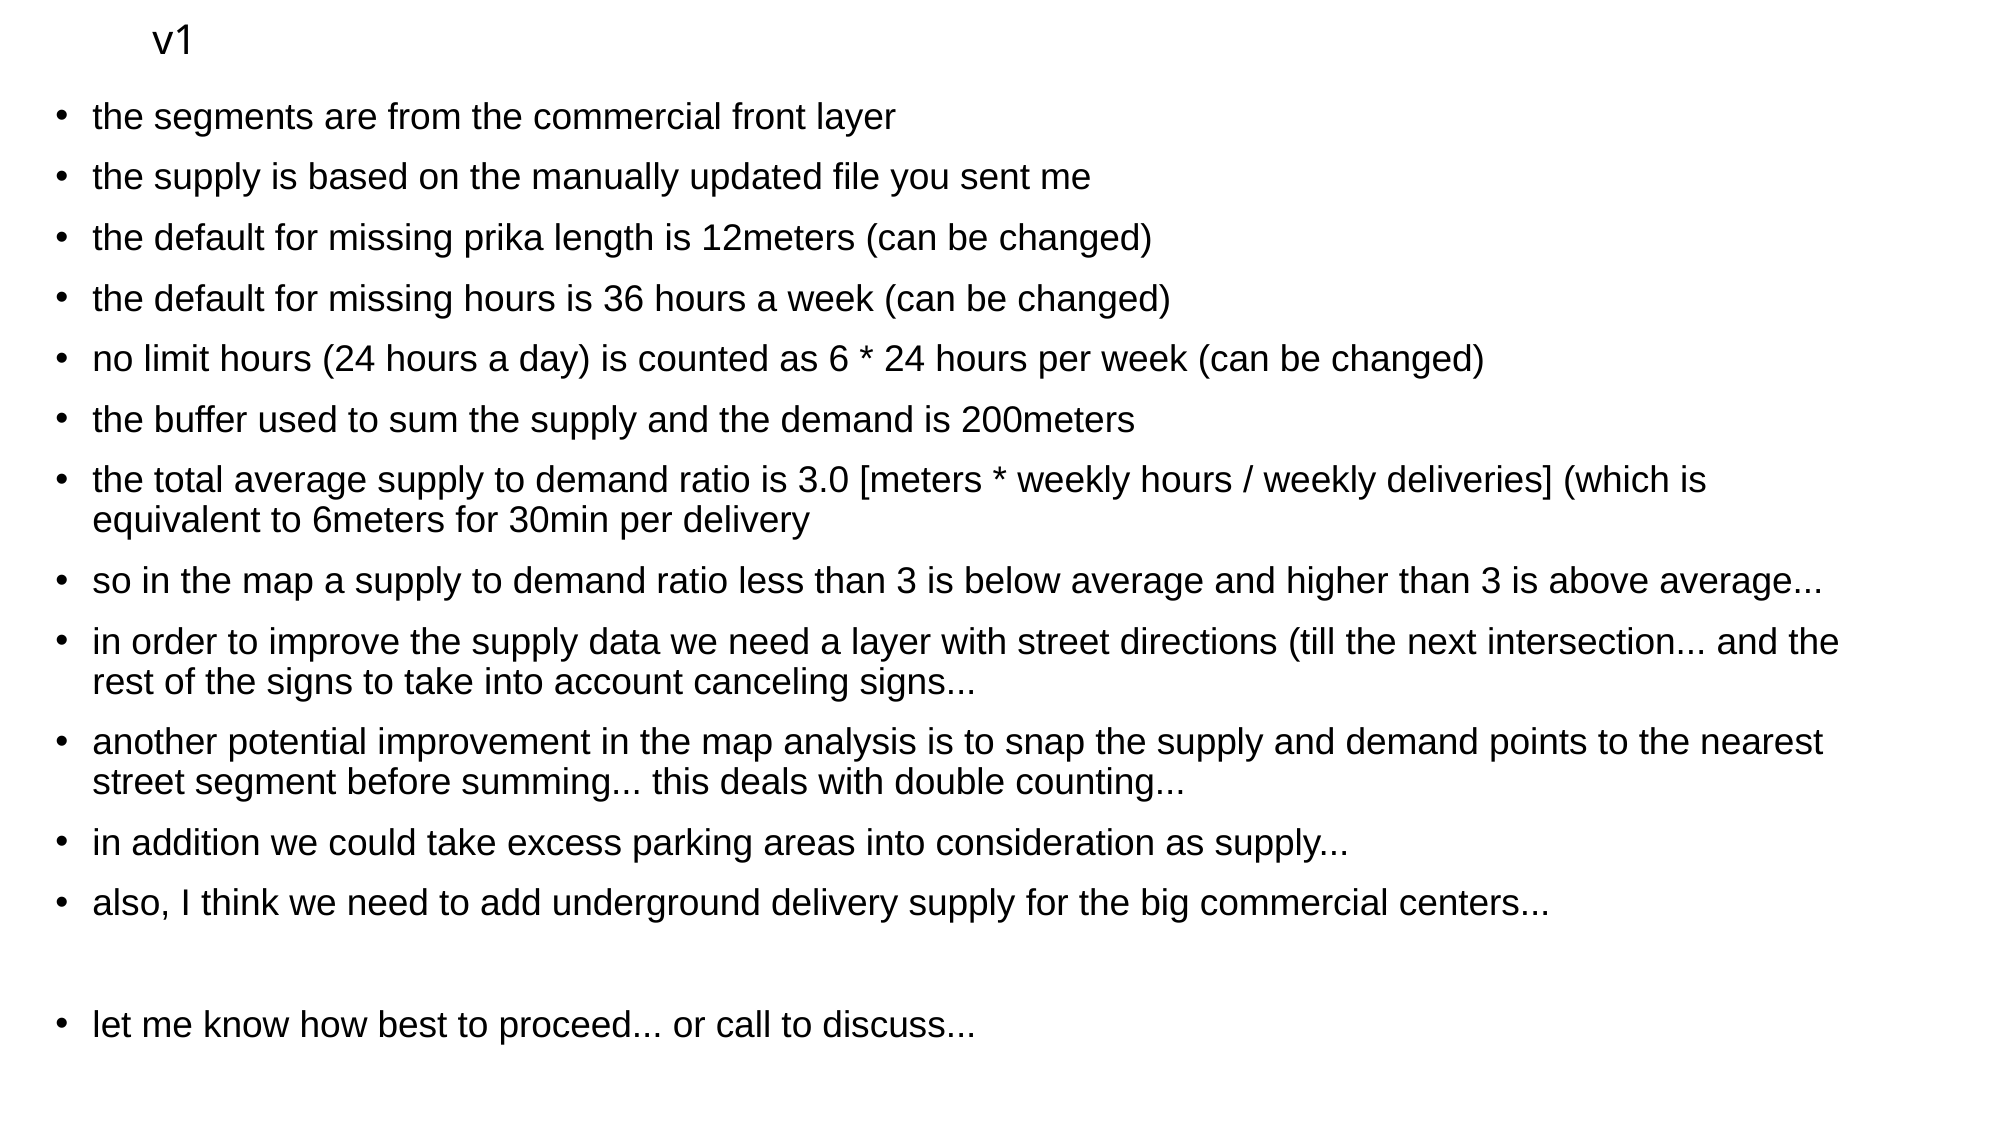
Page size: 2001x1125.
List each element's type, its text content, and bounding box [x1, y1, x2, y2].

list the segments are from the commercial front layer the supply is based on the manually updated file you sent me the default for missing prika length is 12meters (can be changed) the default for missing hours is 36 hours a week (can be changed) no limit hours (24 hours a day) is counted as 6 * 24 hours per week (can be changed) the buffer used to sum the supply and the demand is 200meters the total average supply to demand ratio is 3.0 [meters * weekly hours / weekly deliveries] (which is equivalent to 6meters for 30min per delivery so in the map a supply to demand ratio less than 3 is below average and higher than 3 is above average... in order to improve the supply data we need a layer with street directions (till the next intersection... and the rest of the signs to take into account canceling signs... another potential improvement in the map analysis is to snap the supply and demand points to the nearest street segment before summing... this deals with double counting... in addition we could take excess parking areas into consideration as supply... also, I think we need to add underground delivery supply for the big commercial centers... let me know how best to proceed... or call to discuss... [40, 90, 1863, 1096]
title v1 [137, 11, 1863, 72]
